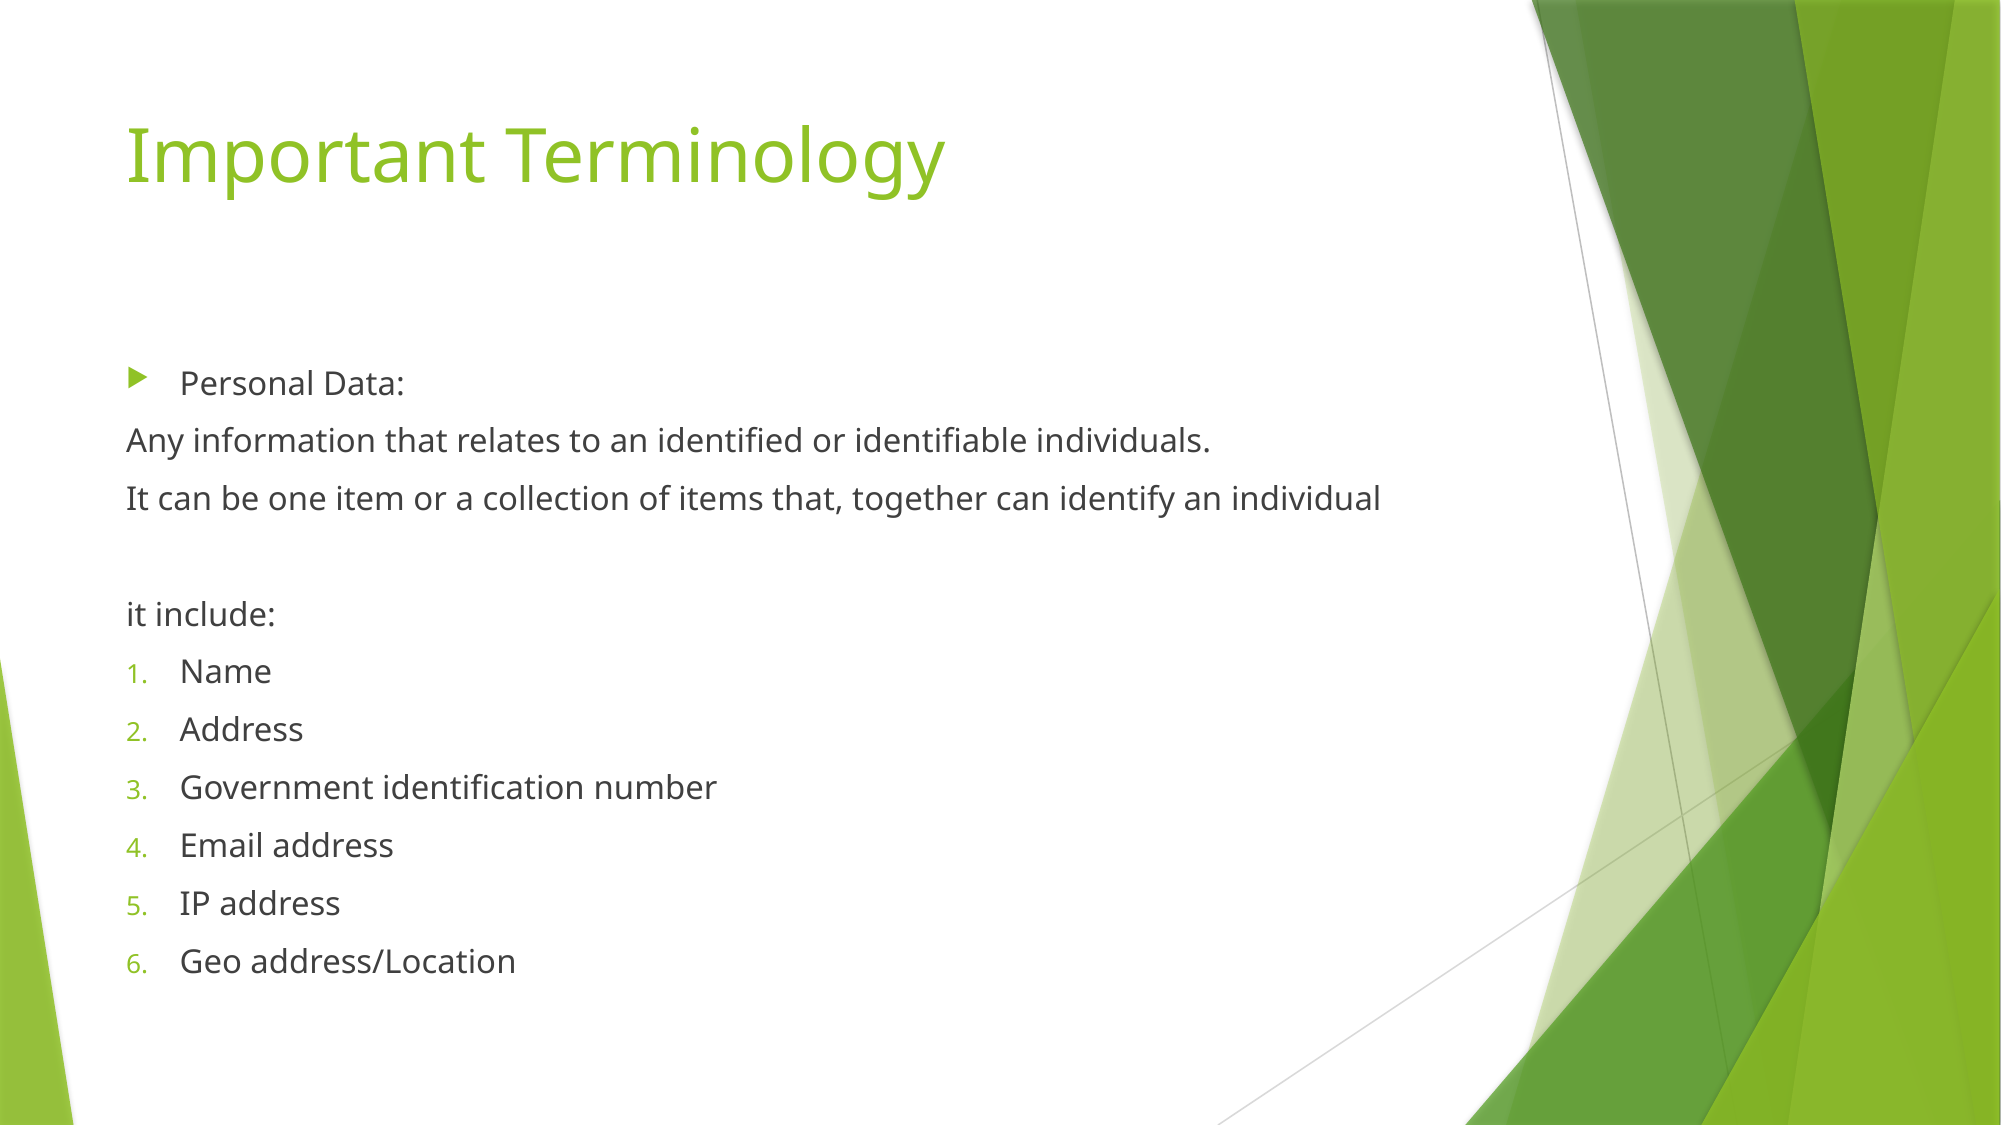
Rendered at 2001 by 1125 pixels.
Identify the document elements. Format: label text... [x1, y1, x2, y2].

title Important Terminology [111, 99, 1522, 317]
list Personal Data: Any information that relates to an identified or identifiable individuals. It can be one item or a collection of items that, together can identify an individual it include: Name Address Government identification number Email address IP address Geo address/Location [111, 354, 1522, 992]
